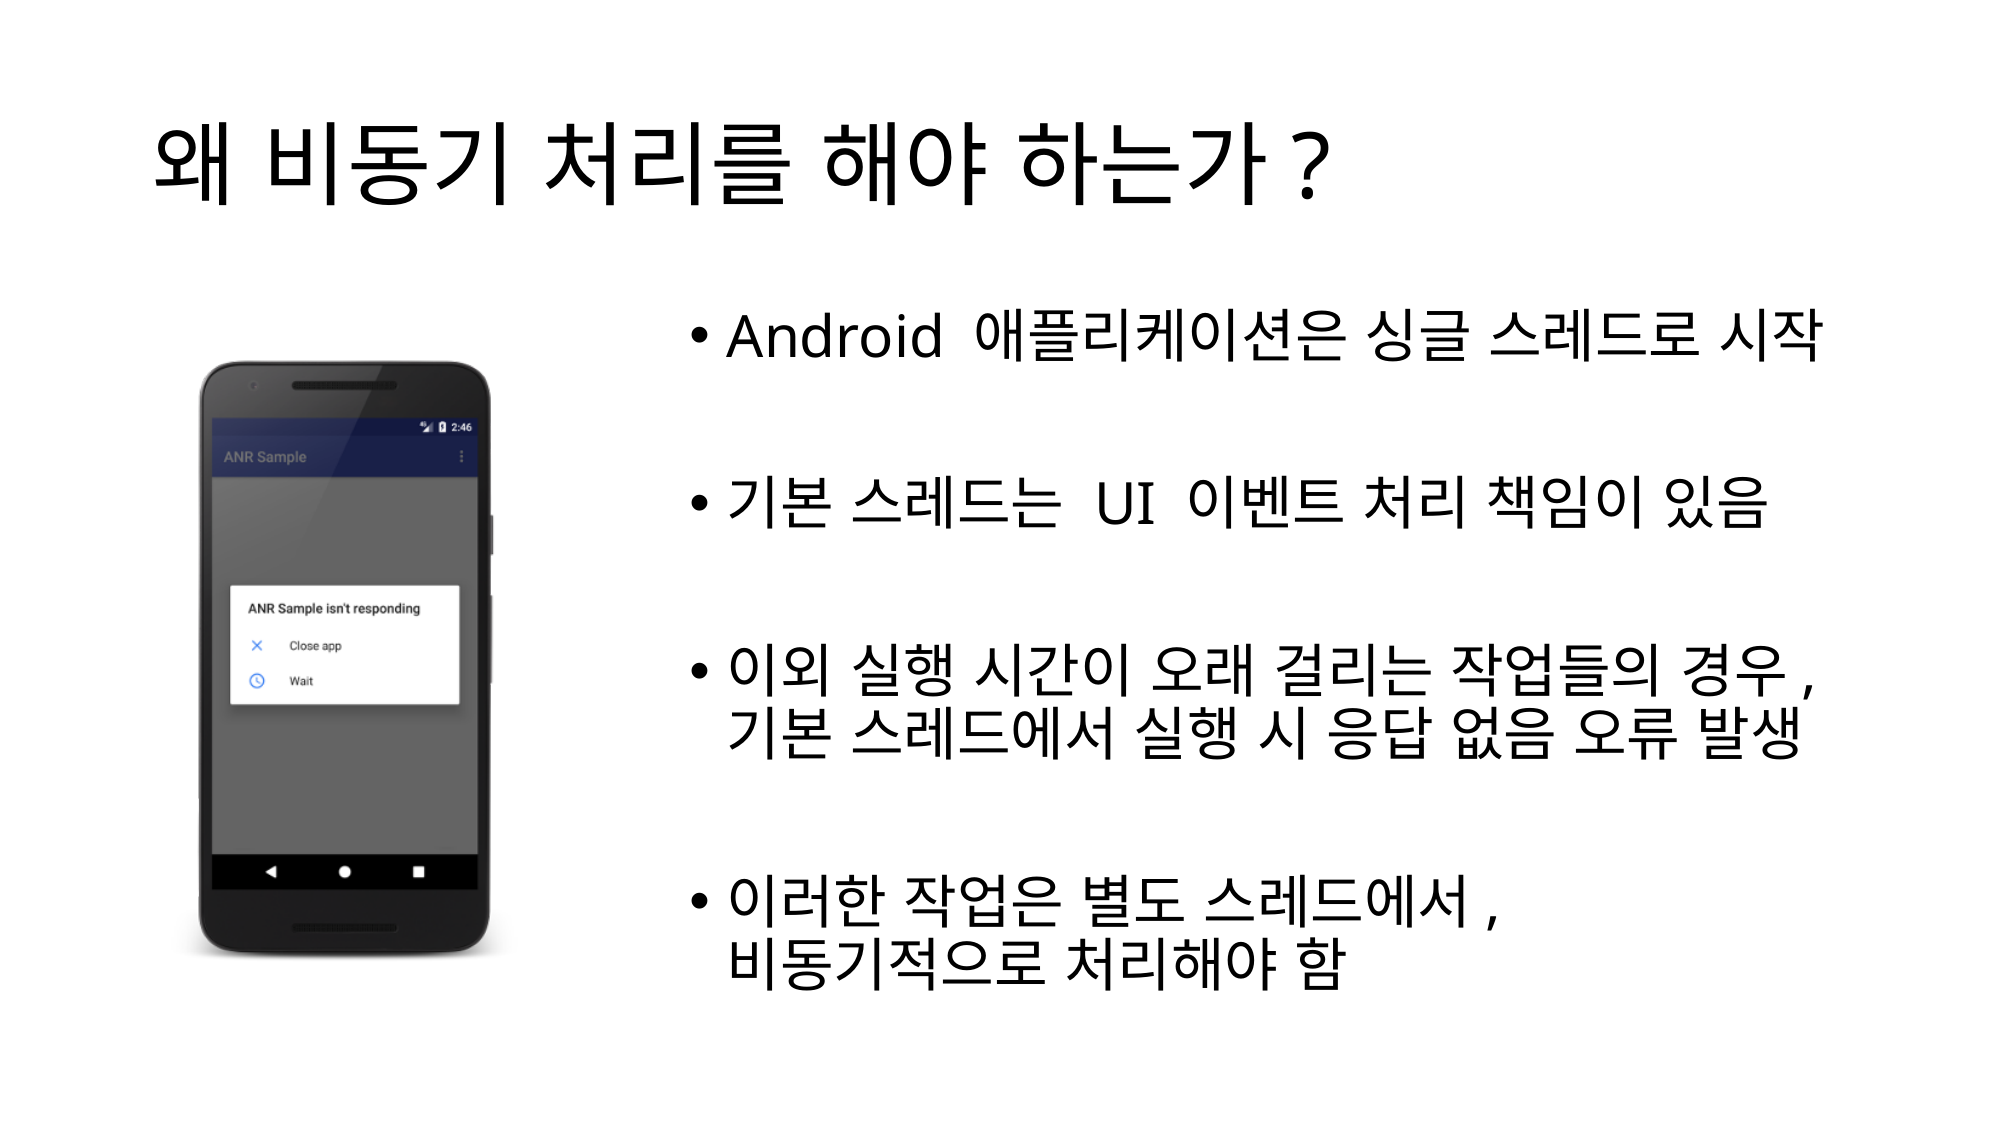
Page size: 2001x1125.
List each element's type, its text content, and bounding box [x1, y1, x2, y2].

list Android 애플리케이션은 싱글 스레드로 시작 기본 스레드는 UI 이벤트 처리 책임이 있음 이외 실행 시간이 오래 걸리는 작업들의 경우, 기본 스레드에서 실행 시 응답 없음 오류 발생 이러한 작업은 별도 스레드에서, 비동기적으로 처리해야 함 [674, 299, 1863, 1014]
title 왜 비동기 처리를 해야 하는가? [137, 59, 1863, 278]
picture [137, 299, 555, 1014]
